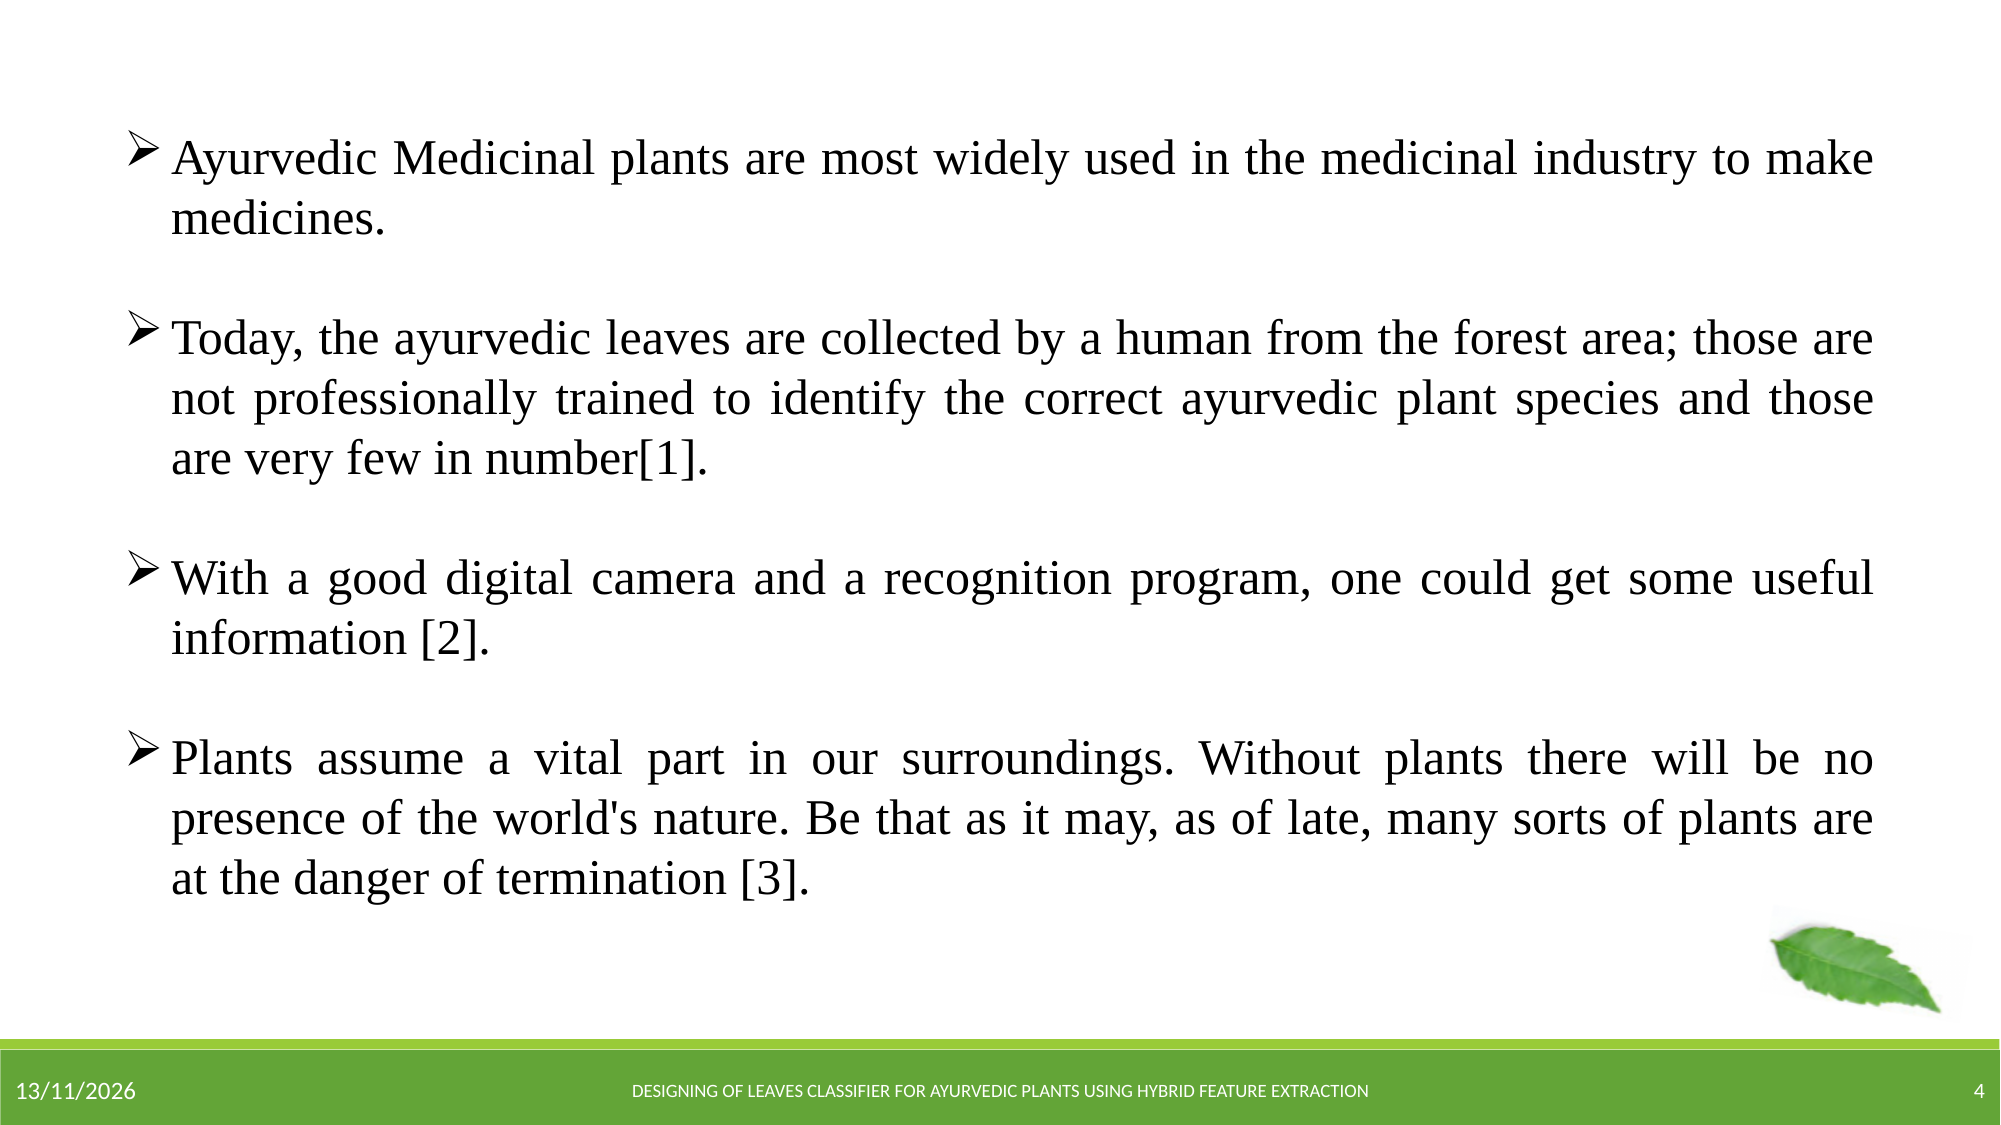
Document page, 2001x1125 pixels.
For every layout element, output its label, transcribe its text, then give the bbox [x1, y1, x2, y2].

slide_number 4 [1624, 1059, 2000, 1120]
picture [1760, 862, 1972, 1065]
text_box Ayurvedic Medicinal plants are most widely used in the medicinal industry to make medicines. Today, the ayurvedic leaves are collected by a human from the forest area; those are not professionally trained to identify the correct ayurvedic plant species and those are very few in number[1]. With a good digital camera and a recognition program, one could get some useful information [2]. Plants assume a vital part in our surroundings. Without plants there will be no presence of the world's nature. Be that as it may, as of late, many sorts of plants are at the danger of termination [3]. [109, 117, 1891, 972]
footer DESIGNING OF LEAVES CLASSIFIER FOR AYURVEDIC PLANTS USING HYBRID FEATURE EXTRACTION [604, 1059, 1396, 1120]
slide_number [0, 1059, 586, 1120]
